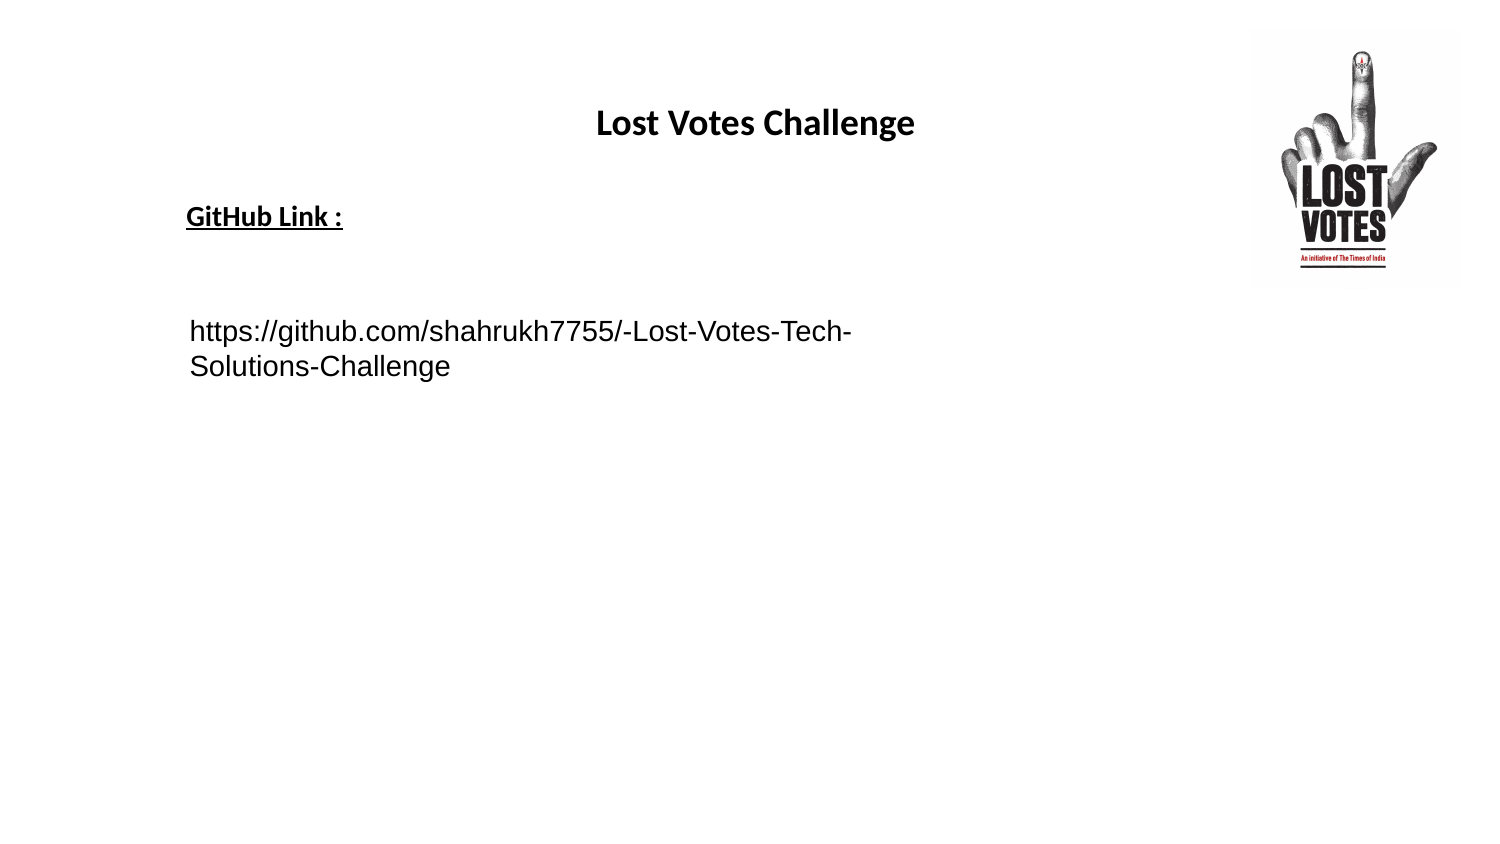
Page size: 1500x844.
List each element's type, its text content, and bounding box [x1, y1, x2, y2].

text_box https://github.com/shahrukh7755/-Lost-Votes-Tech-Solutions-Challenge [174, 304, 925, 390]
subtitle GitHub Link : [174, 201, 1246, 281]
text_box Lost Votes Challenge [193, 97, 1246, 178]
picture [1251, 29, 1460, 289]
